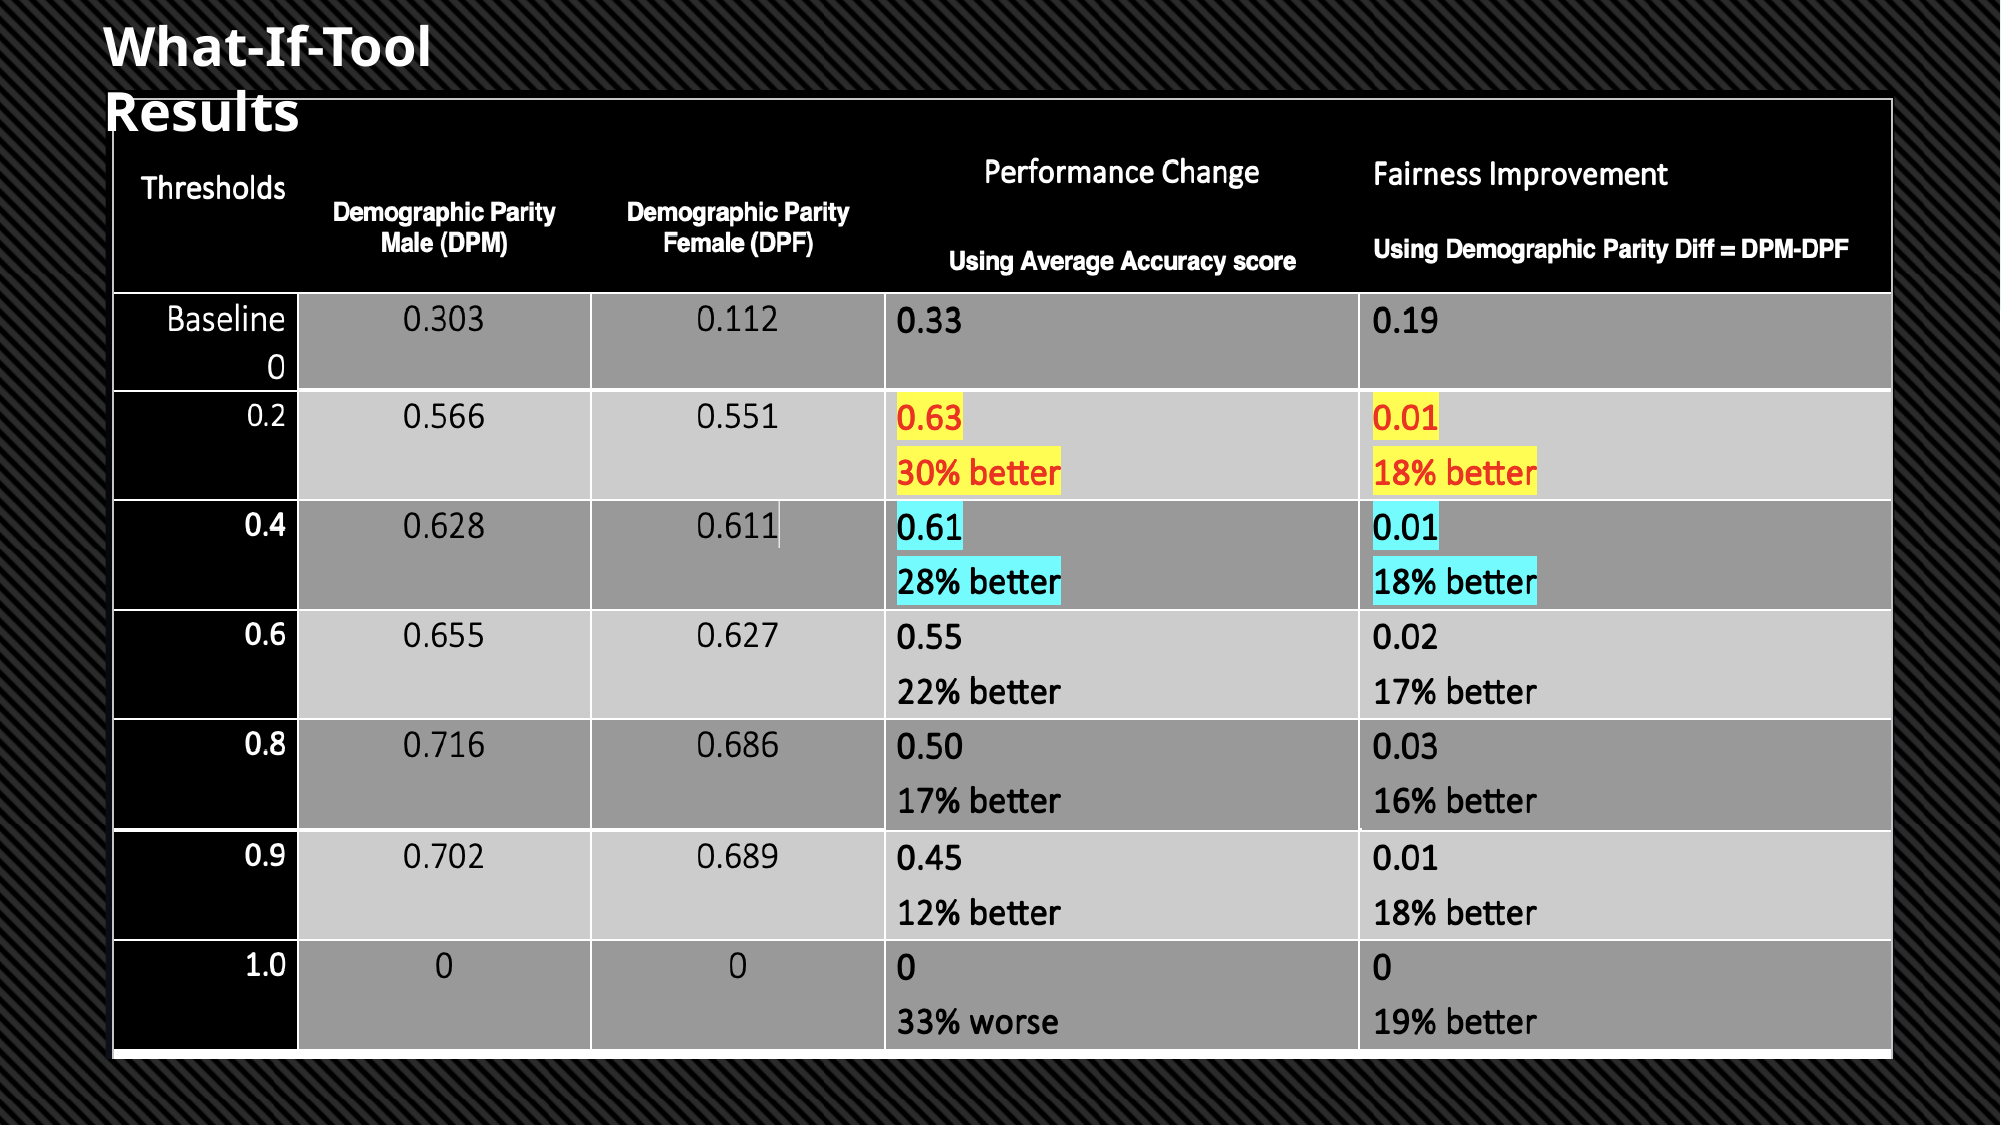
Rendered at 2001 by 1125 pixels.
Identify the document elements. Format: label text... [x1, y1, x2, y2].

picture [105, 90, 1895, 1060]
text_box [0, 0, 2000, 1125]
text_box What-If-Tool Results [88, 4, 656, 150]
